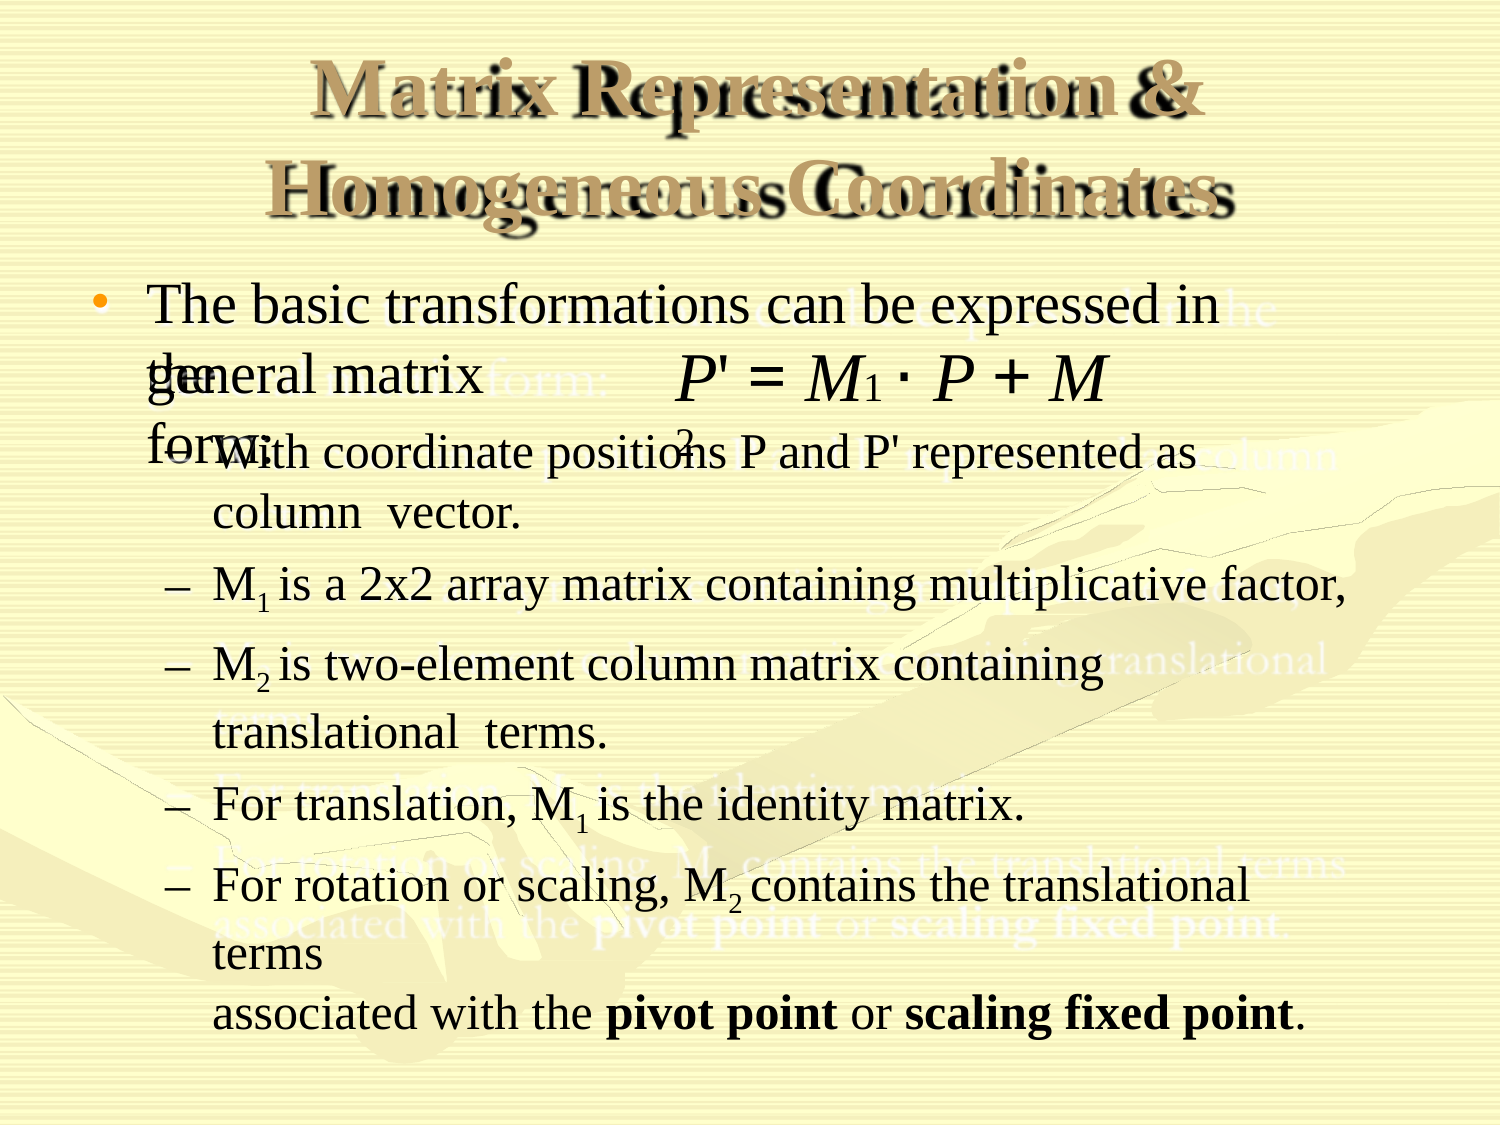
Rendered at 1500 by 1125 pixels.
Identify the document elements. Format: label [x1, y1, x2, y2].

text_box [55, 250, 1331, 381]
text_box [0, 0, 1500, 1125]
text_box [135, 405, 1393, 986]
picture [109, 320, 649, 451]
text_box [212, 11, 1293, 249]
